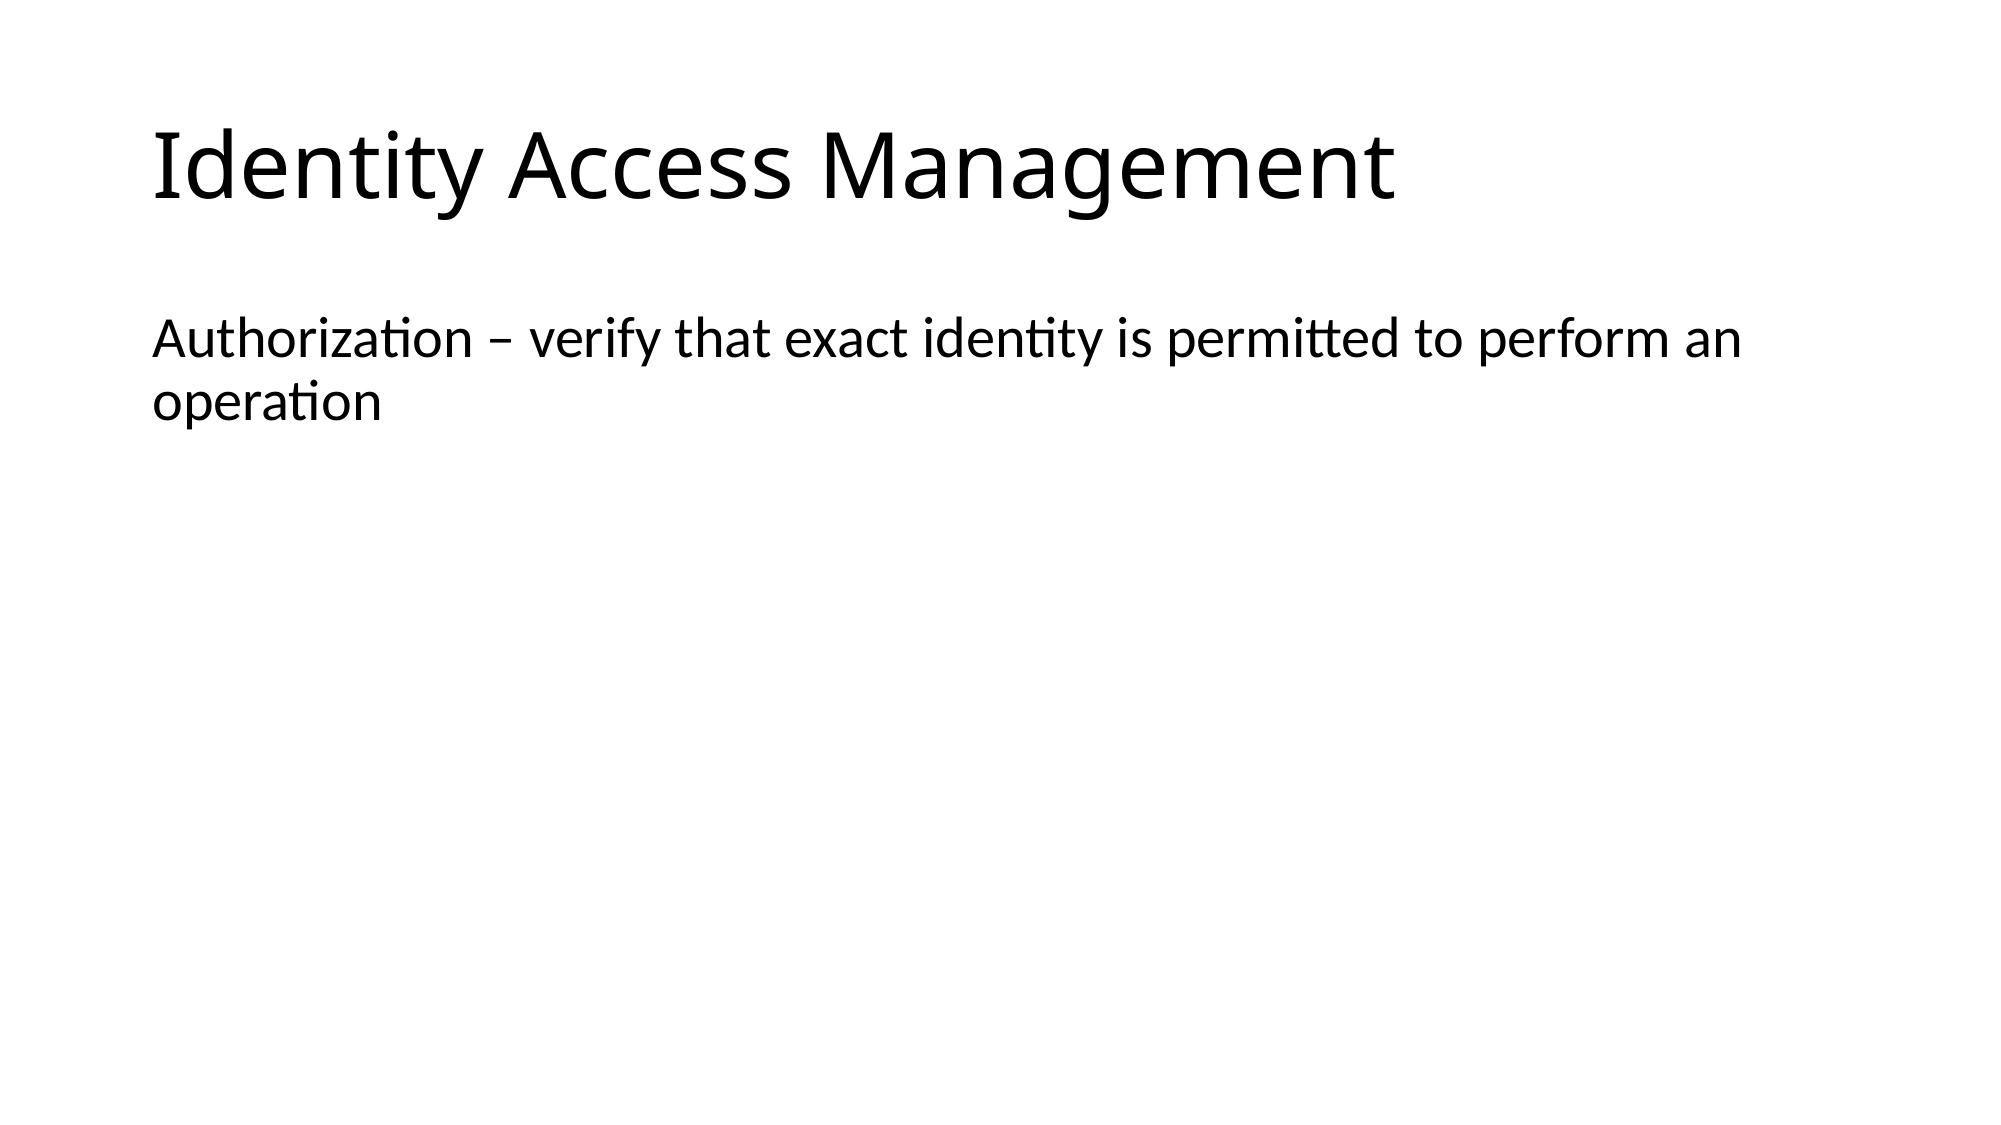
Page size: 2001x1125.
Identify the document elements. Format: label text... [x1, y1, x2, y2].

title Identity Access Management [137, 59, 1863, 278]
list Authorization – verify that exact identity is permitted to perform an operation [137, 299, 1863, 1014]
